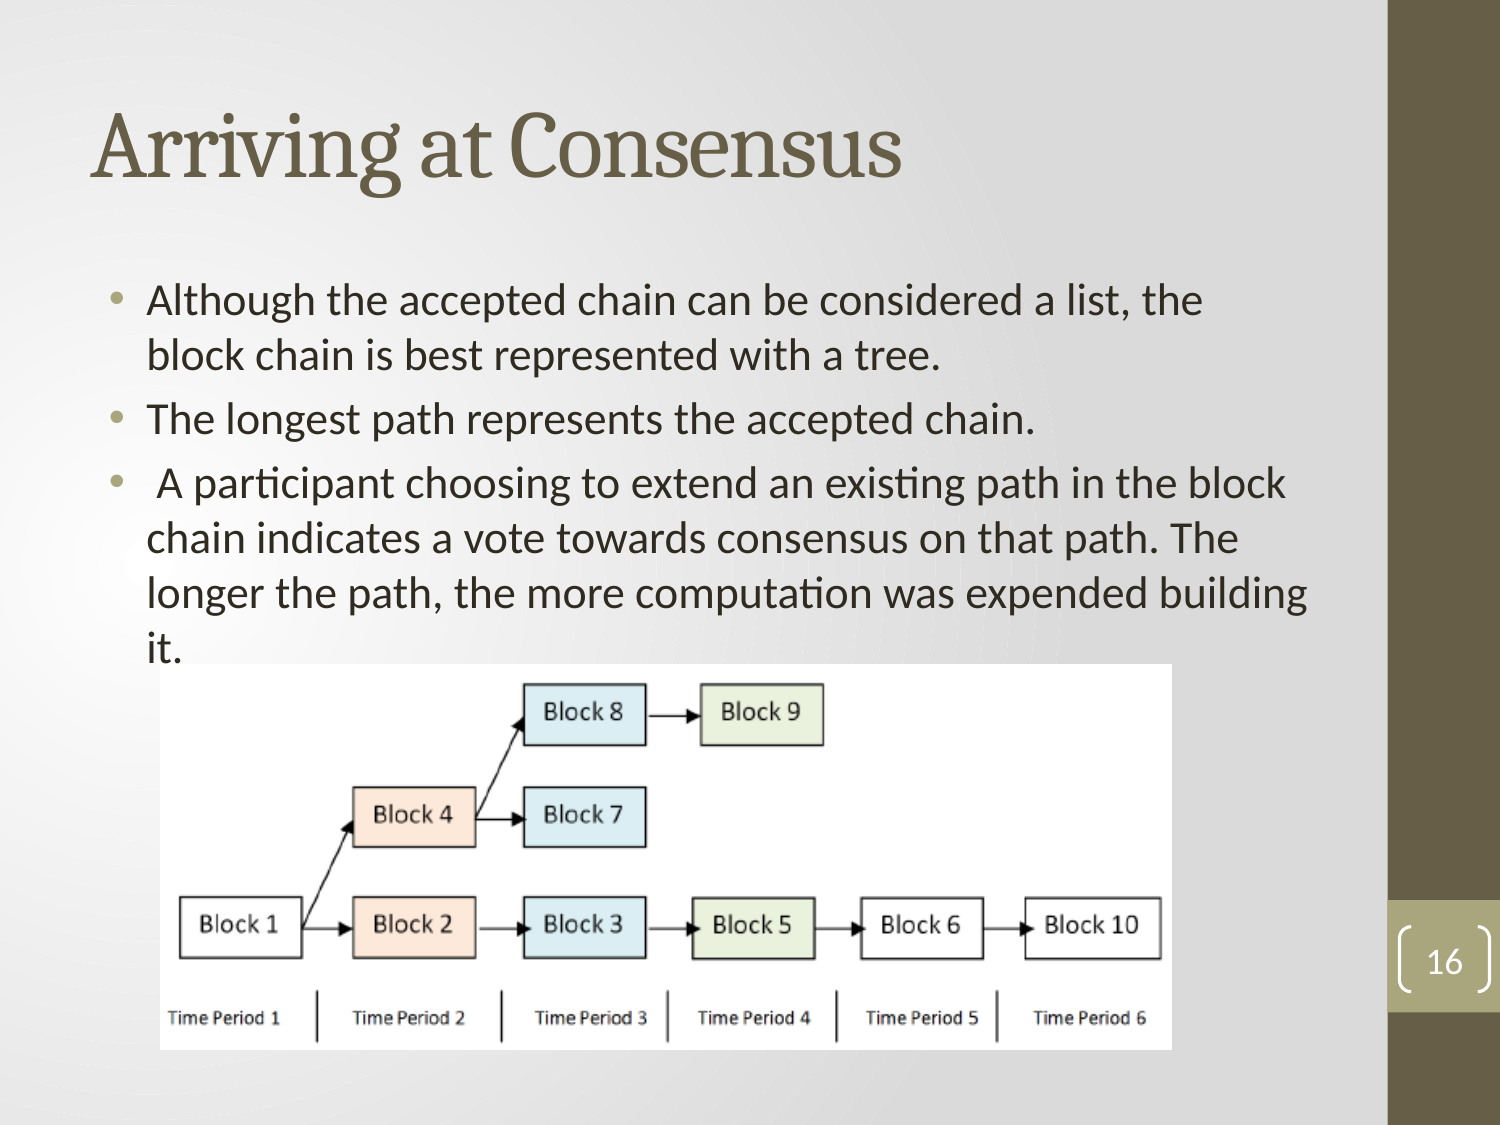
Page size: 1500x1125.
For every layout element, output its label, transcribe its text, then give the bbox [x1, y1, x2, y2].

list Although the accepted chain can be considered a list, the block chain is best represented with a tree. The longest path represents the accepted chain. A participant choosing to extend an existing path in the block chain indicates a vote towards consensus on that path. The longer the path, the more computation was expended building it. [75, 262, 1325, 1050]
title Arriving at Consensus [75, 45, 1325, 233]
slide_number 15 [1397, 925, 1492, 994]
picture [160, 663, 1173, 1051]
